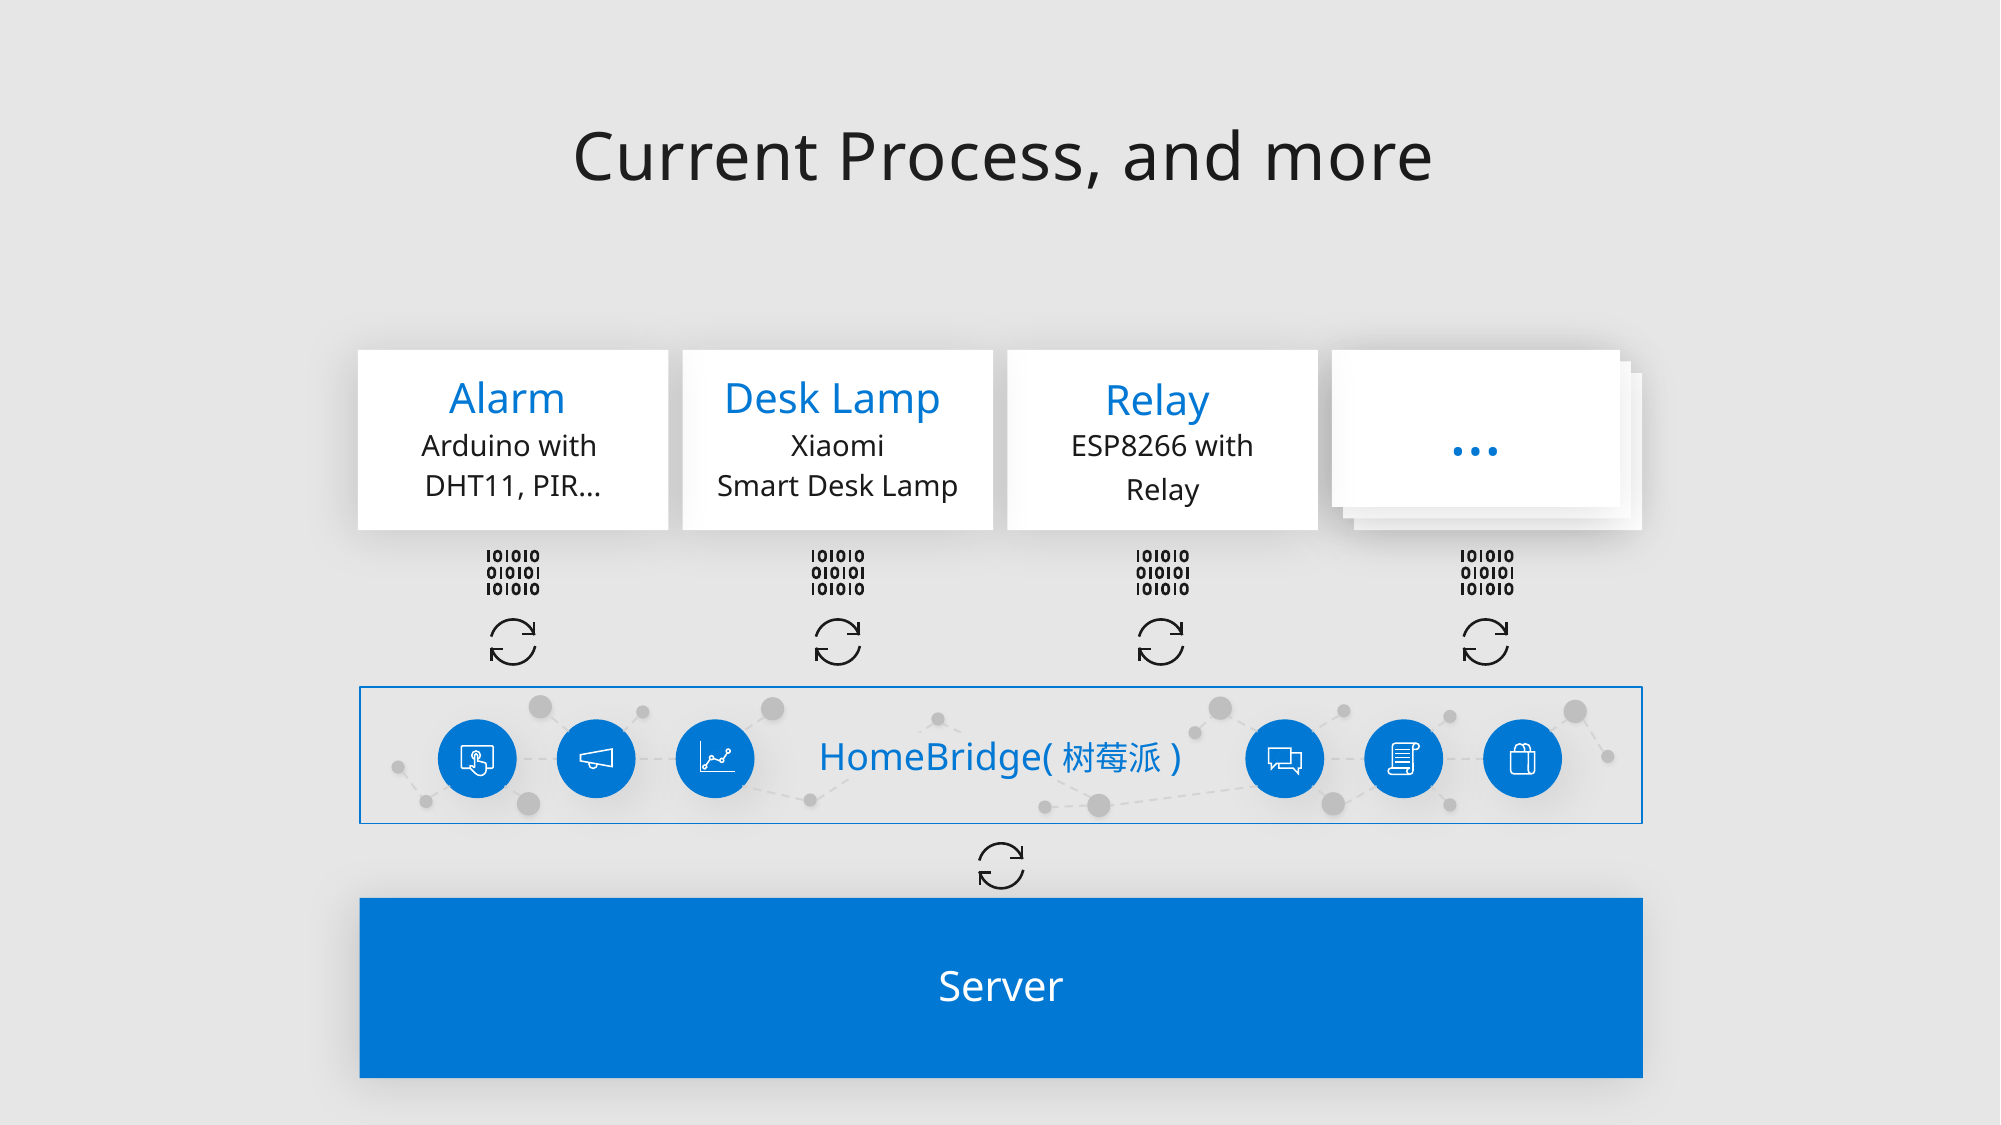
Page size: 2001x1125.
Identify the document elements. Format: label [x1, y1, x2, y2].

text_box [0, 0, 2000, 1125]
text_box [1462, 550, 1513, 665]
text_box [359, 686, 1643, 824]
